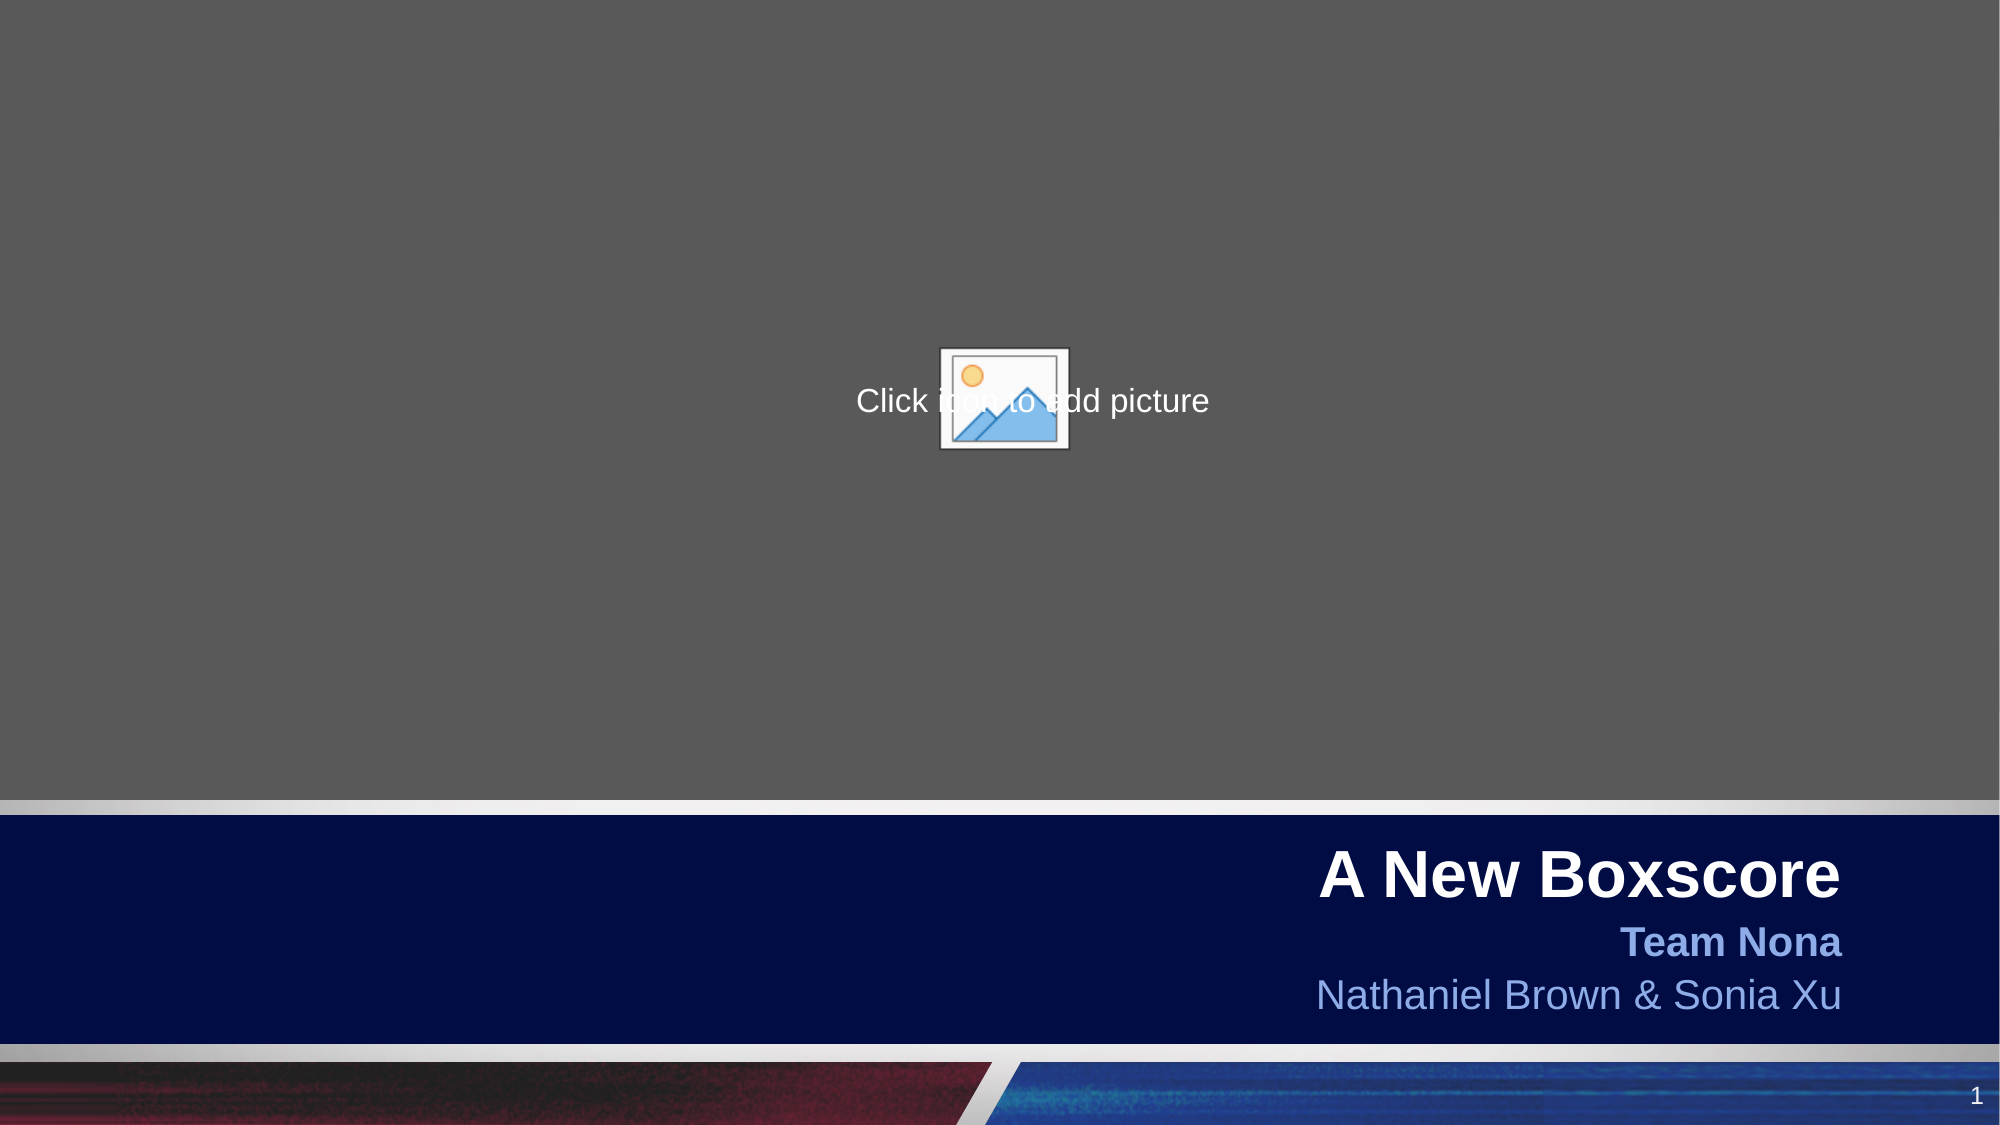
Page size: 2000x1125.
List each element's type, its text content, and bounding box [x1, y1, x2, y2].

slide_number 1 [1532, 1065, 2000, 1125]
list A New Boxscore Team Nona Nathaniel Brown & Sonia Xu [676, 815, 1888, 1044]
picture [0, 0, 2000, 1125]
